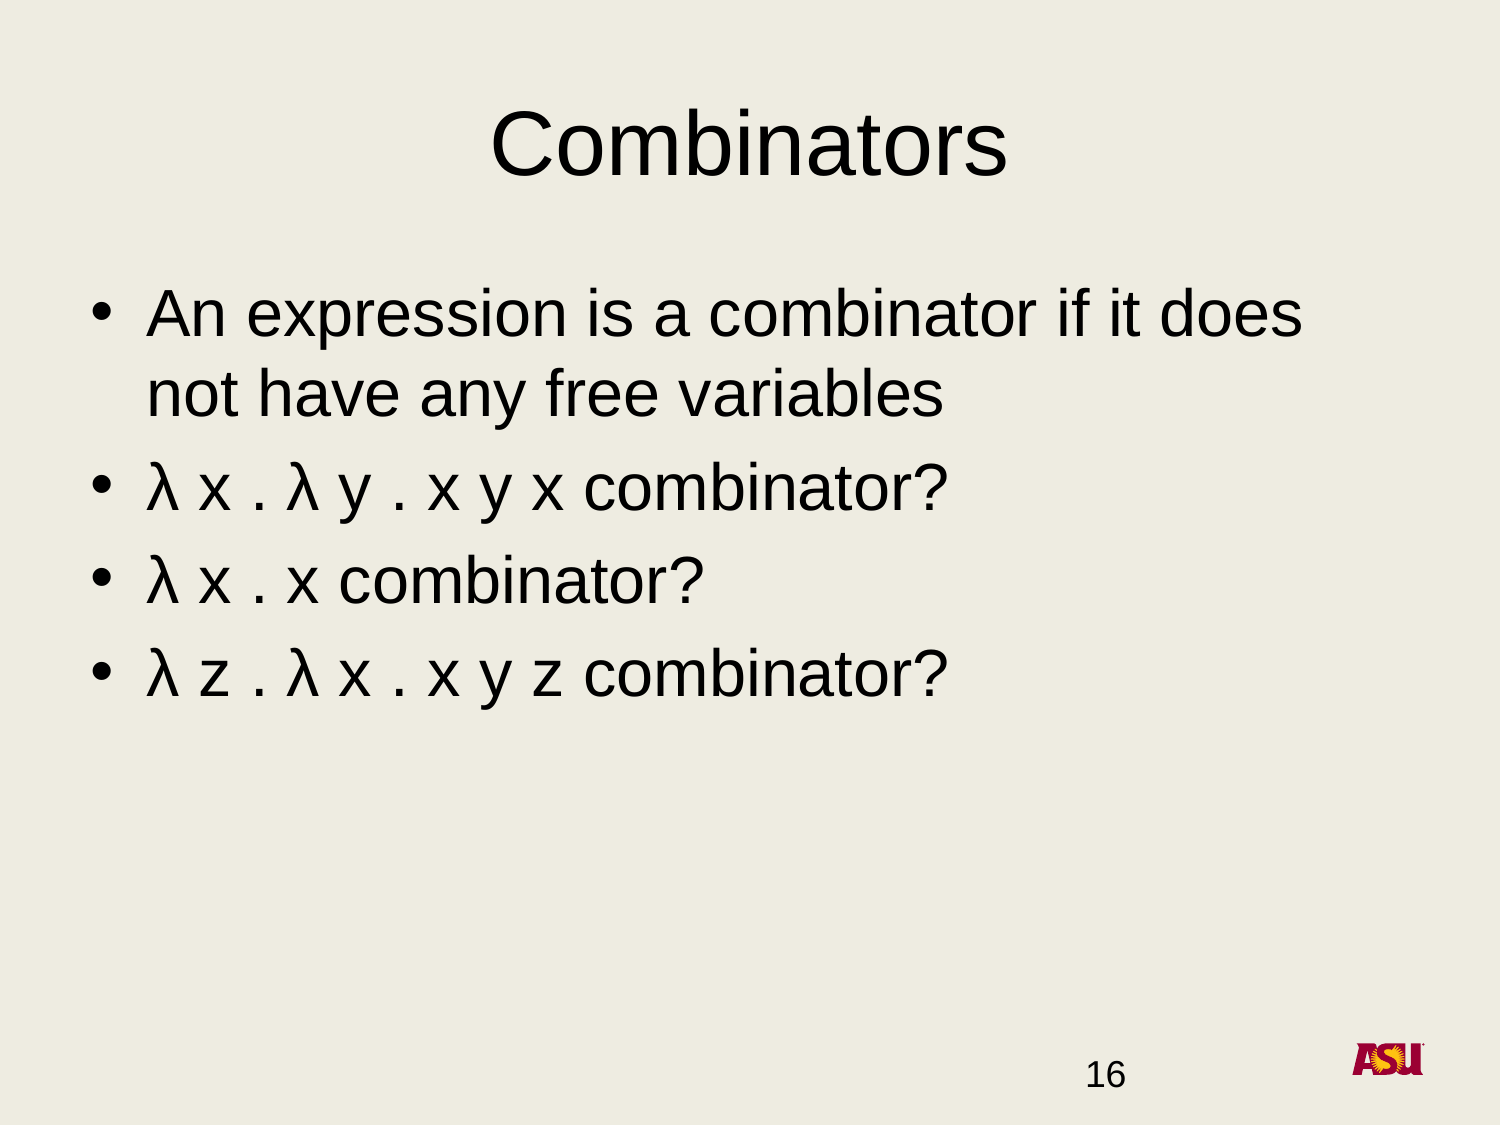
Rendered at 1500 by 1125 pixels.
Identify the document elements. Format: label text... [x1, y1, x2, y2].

title Combinators [75, 45, 1425, 233]
slide_number 16 [1070, 1042, 1421, 1103]
list An expression is a combinator if it does not have any free variables λ x . λ y . x y x combinator? λ x . x combinator? λ z . λ x . x y z combinator? [75, 262, 1425, 1005]
